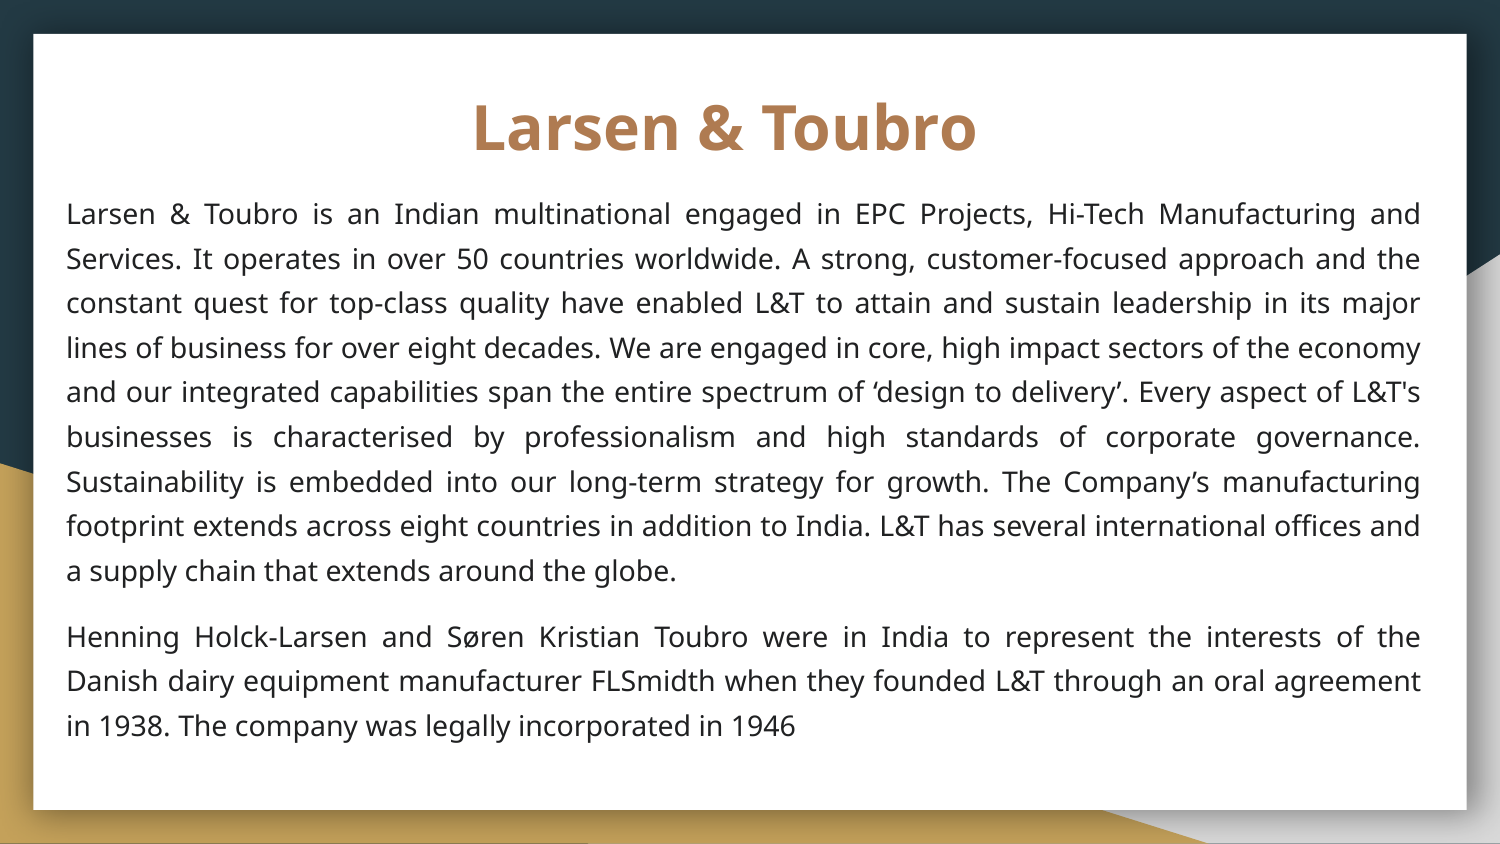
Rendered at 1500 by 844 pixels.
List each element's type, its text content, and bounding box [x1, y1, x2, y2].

title Larsen & Toubro [109, 68, 1341, 173]
list Larsen & Toubro is an Indian multinational engaged in EPC Projects, Hi-Tech Manufacturing and Services. It operates in over 50 countries worldwide. A strong, customer-focused approach and the constant quest for top-class quality have enabled L&T to attain and sustain leadership in its major lines of business for over eight decades. We are engaged in core, high impact sectors of the economy and our integrated capabilities span the entire spectrum of ‘design to delivery’. Every aspect of L&T's businesses is characterised by professionalism and high standards of corporate governance. Sustainability is embedded into our long-term strategy for growth. The Company’s manufacturing footprint extends across eight countries in addition to India. L&T has several international offices and a supply chain that extends around the globe. Henning Holck-Larsen and Søren Kristian Toubro were in India to represent the interests of the Danish dairy equipment manufacturer FLSmidth when they founded L&T through an oral agreement in 1938. The company was legally incorporated in 1946 [51, 173, 1438, 771]
